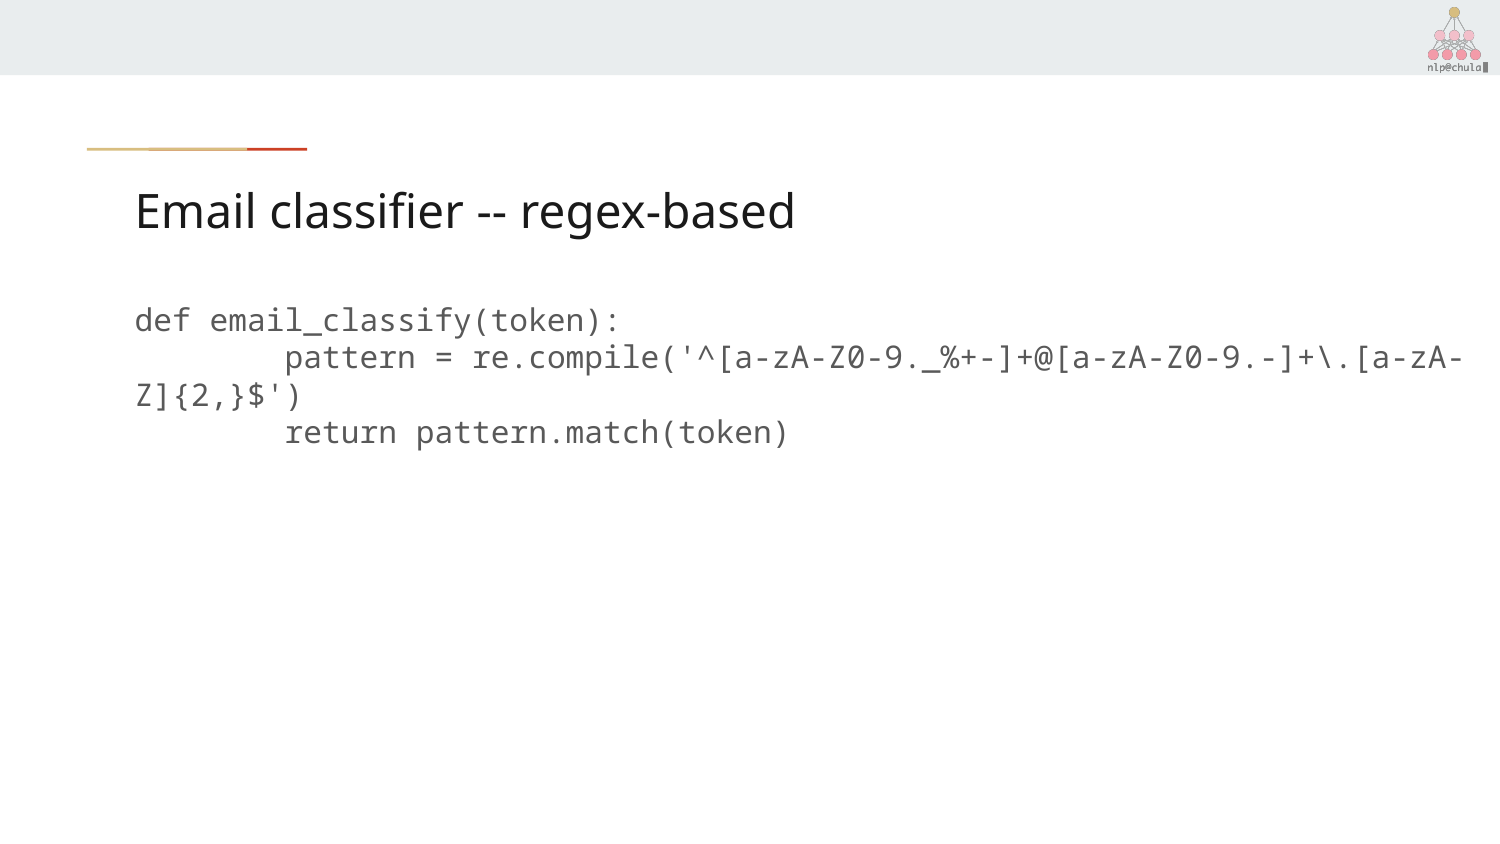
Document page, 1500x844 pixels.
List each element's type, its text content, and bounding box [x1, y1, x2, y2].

picture [1428, 7, 1488, 73]
title Email classifier -- regex-based [119, 166, 1381, 255]
subtitle def email_classify(token): pattern = re.compile('^[a-zA-Z0-9._%+-]+@[a-zA-Z0-9.-]+\.[a-zA-Z]{2,}$') return pattern.match(token) [119, 284, 1500, 791]
